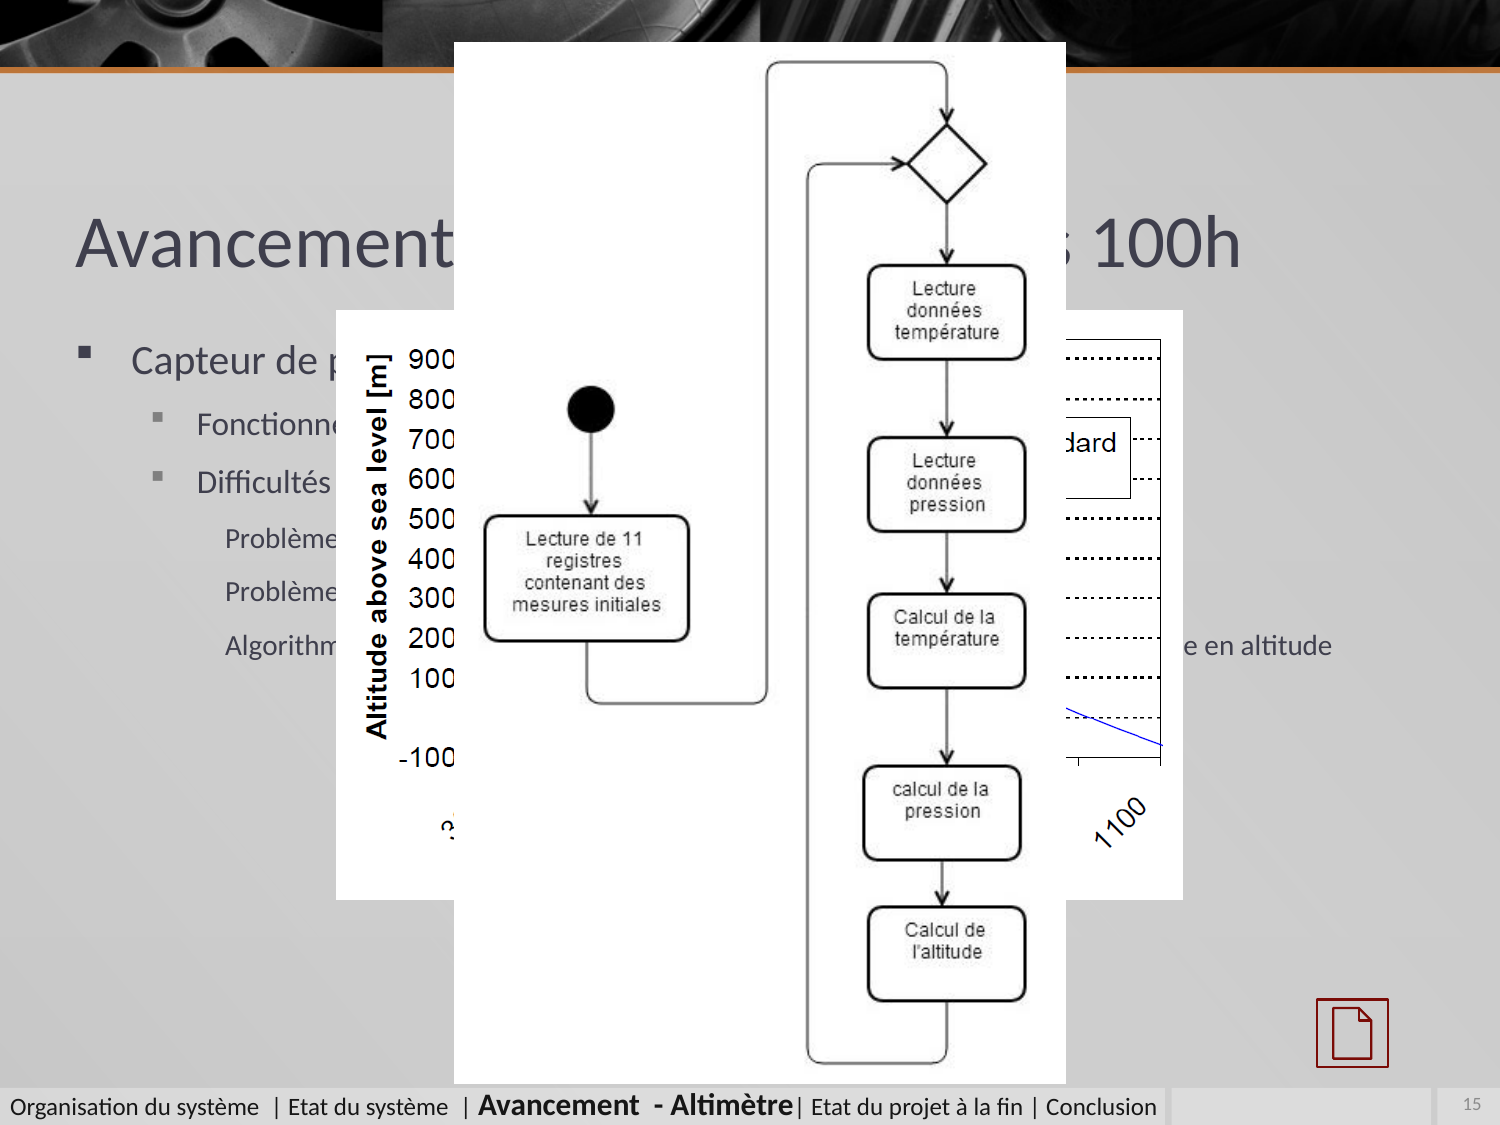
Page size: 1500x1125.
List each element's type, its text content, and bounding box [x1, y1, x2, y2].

list Capteur de pression atmosphérique Fonctionnement: Difficultés rencontrées Problème d’allocation mémoire avec l’OS Problème optimisation compilateur Algorithme compliqué à mettre en place pour convertir la pression atmosphérique en altitude [1070, 324, 1425, 1005]
text_box [1316, 998, 1389, 1068]
title Avancement du projet durant les 100h [75, 162, 450, 313]
picture [0, 0, 1500, 1084]
text_box Organisation du système | Etat du système | Avancement - Altimètre| Etat du projet à la fin | Conclusion [0, 1076, 1377, 1125]
slide_number 15 [1434, 1084, 1497, 1122]
list Capteur de pression atmosphérique Fonctionnement: Difficultés rencontrées Problème d’allocation mémoire avec l’OS Problème optimisation compilateur Algorithme compliqué à mettre en place pour convertir la pression atmosphérique en altitude [75, 324, 450, 1005]
title Avancement du projet durant les 100h [1070, 162, 1425, 313]
